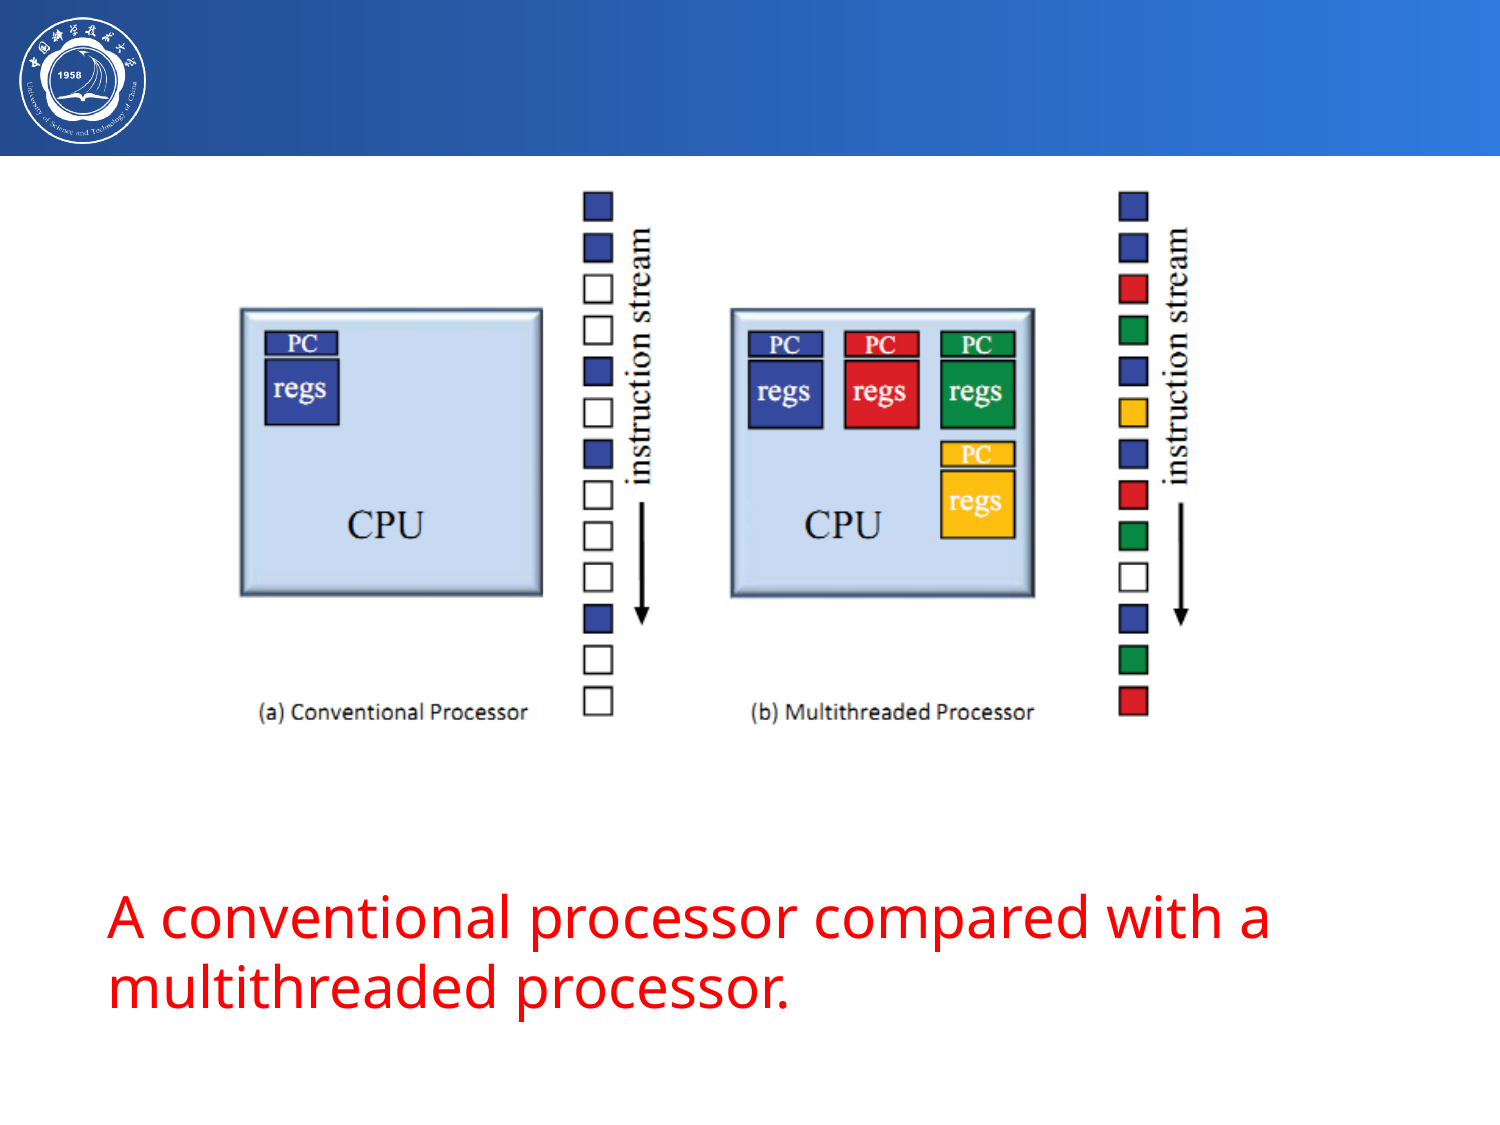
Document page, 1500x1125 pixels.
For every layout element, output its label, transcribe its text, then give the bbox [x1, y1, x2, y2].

picture [19, 17, 146, 144]
picture [135, 172, 1294, 767]
text_box A conventional processor compared with a multithreaded processor. [93, 872, 1442, 1028]
